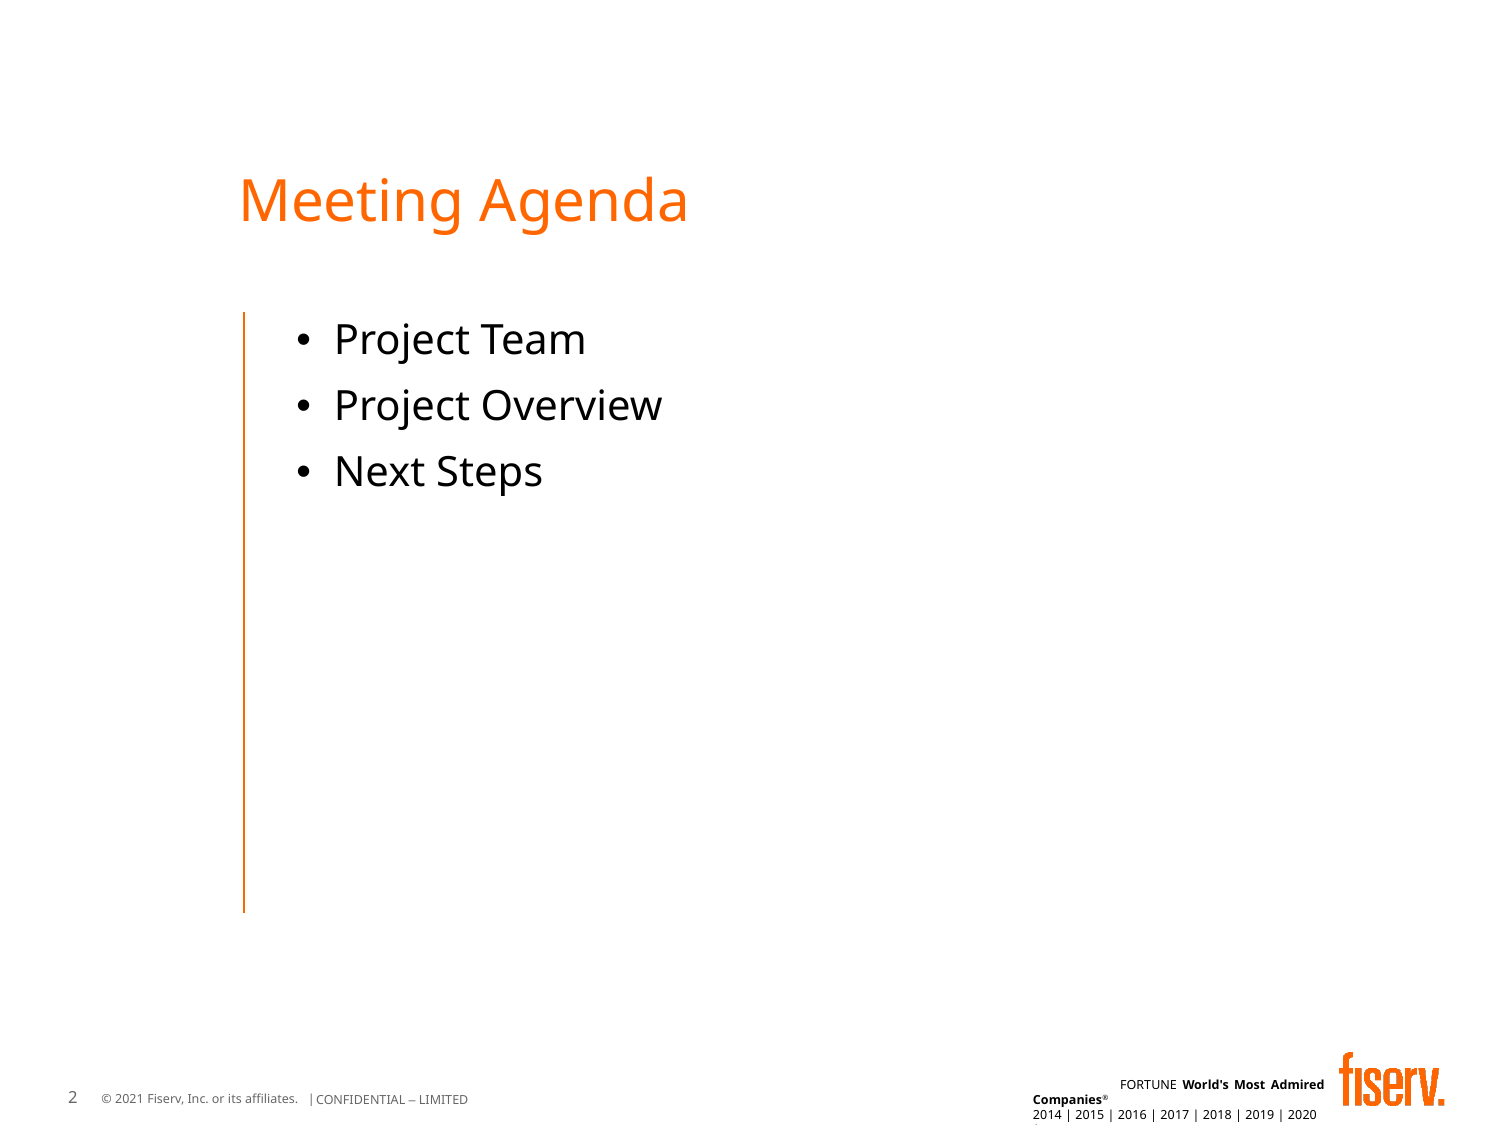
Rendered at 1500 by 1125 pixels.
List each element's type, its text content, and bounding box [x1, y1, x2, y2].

title Meeting Agenda [223, 116, 1348, 288]
list Project Team Project Overview Next Steps [281, 311, 1348, 913]
slide_number 2 [0, 1075, 93, 1123]
picture [1339, 1052, 1445, 1106]
